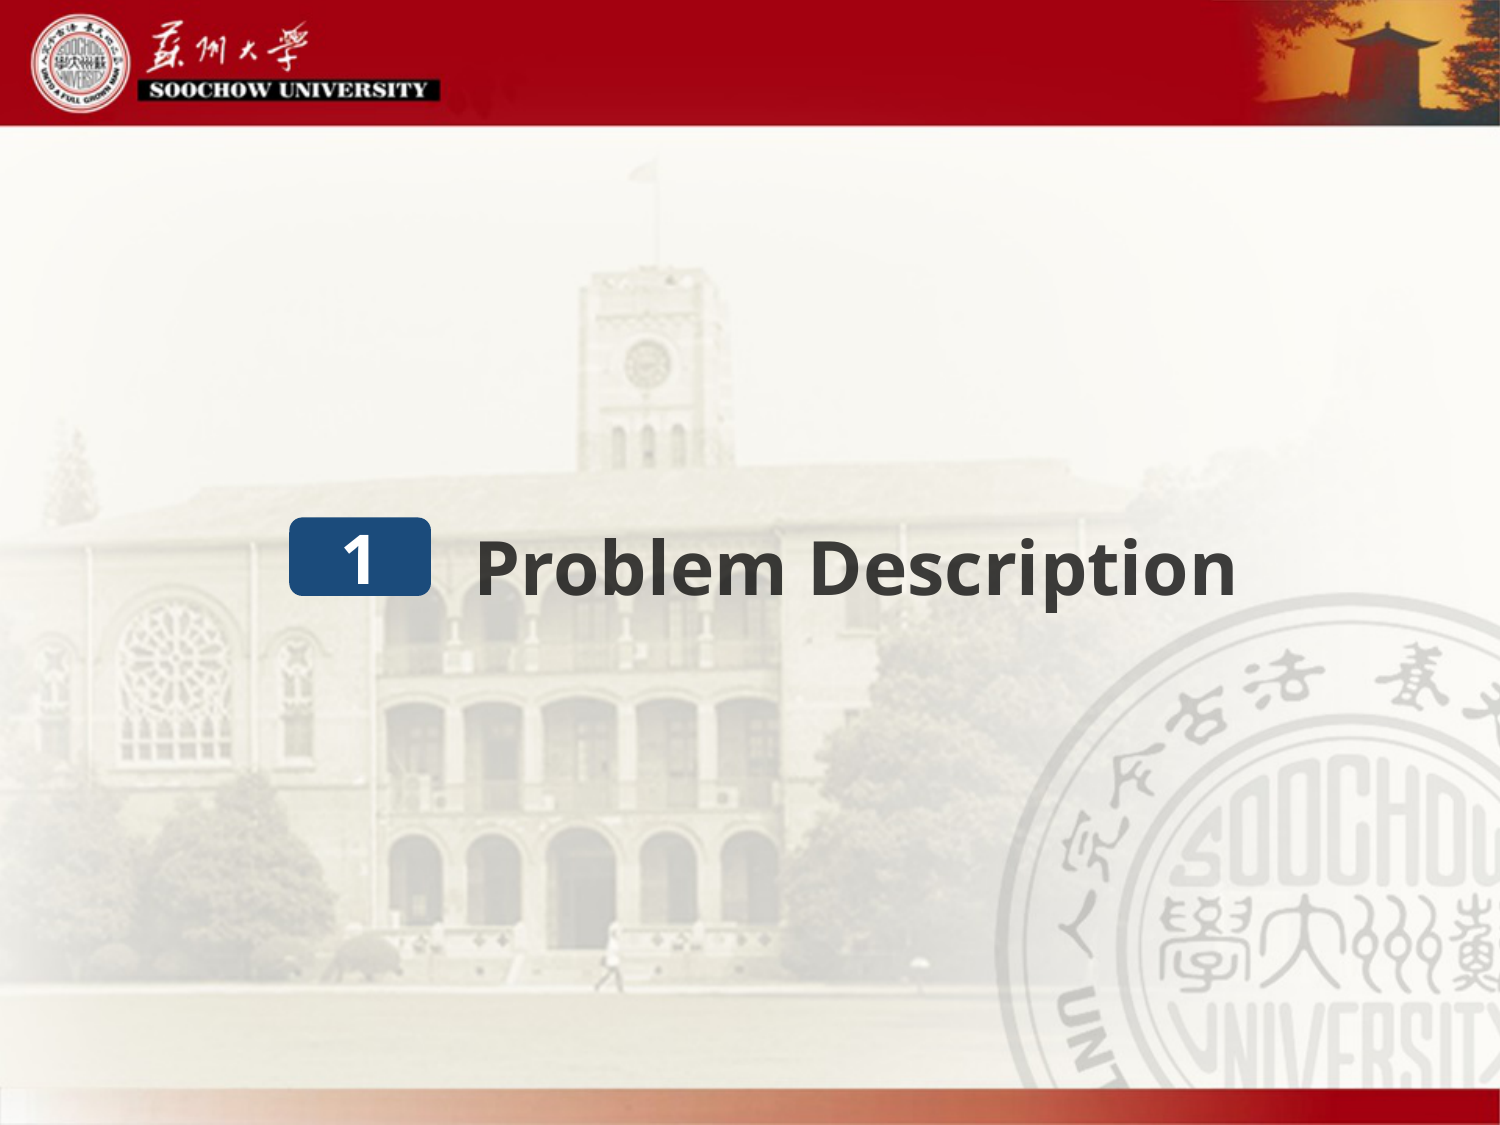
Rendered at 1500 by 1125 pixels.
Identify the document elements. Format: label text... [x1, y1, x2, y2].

text_box Problem Description [459, 513, 1403, 618]
picture [0, 0, 1500, 1125]
text_box 1 [289, 517, 431, 596]
